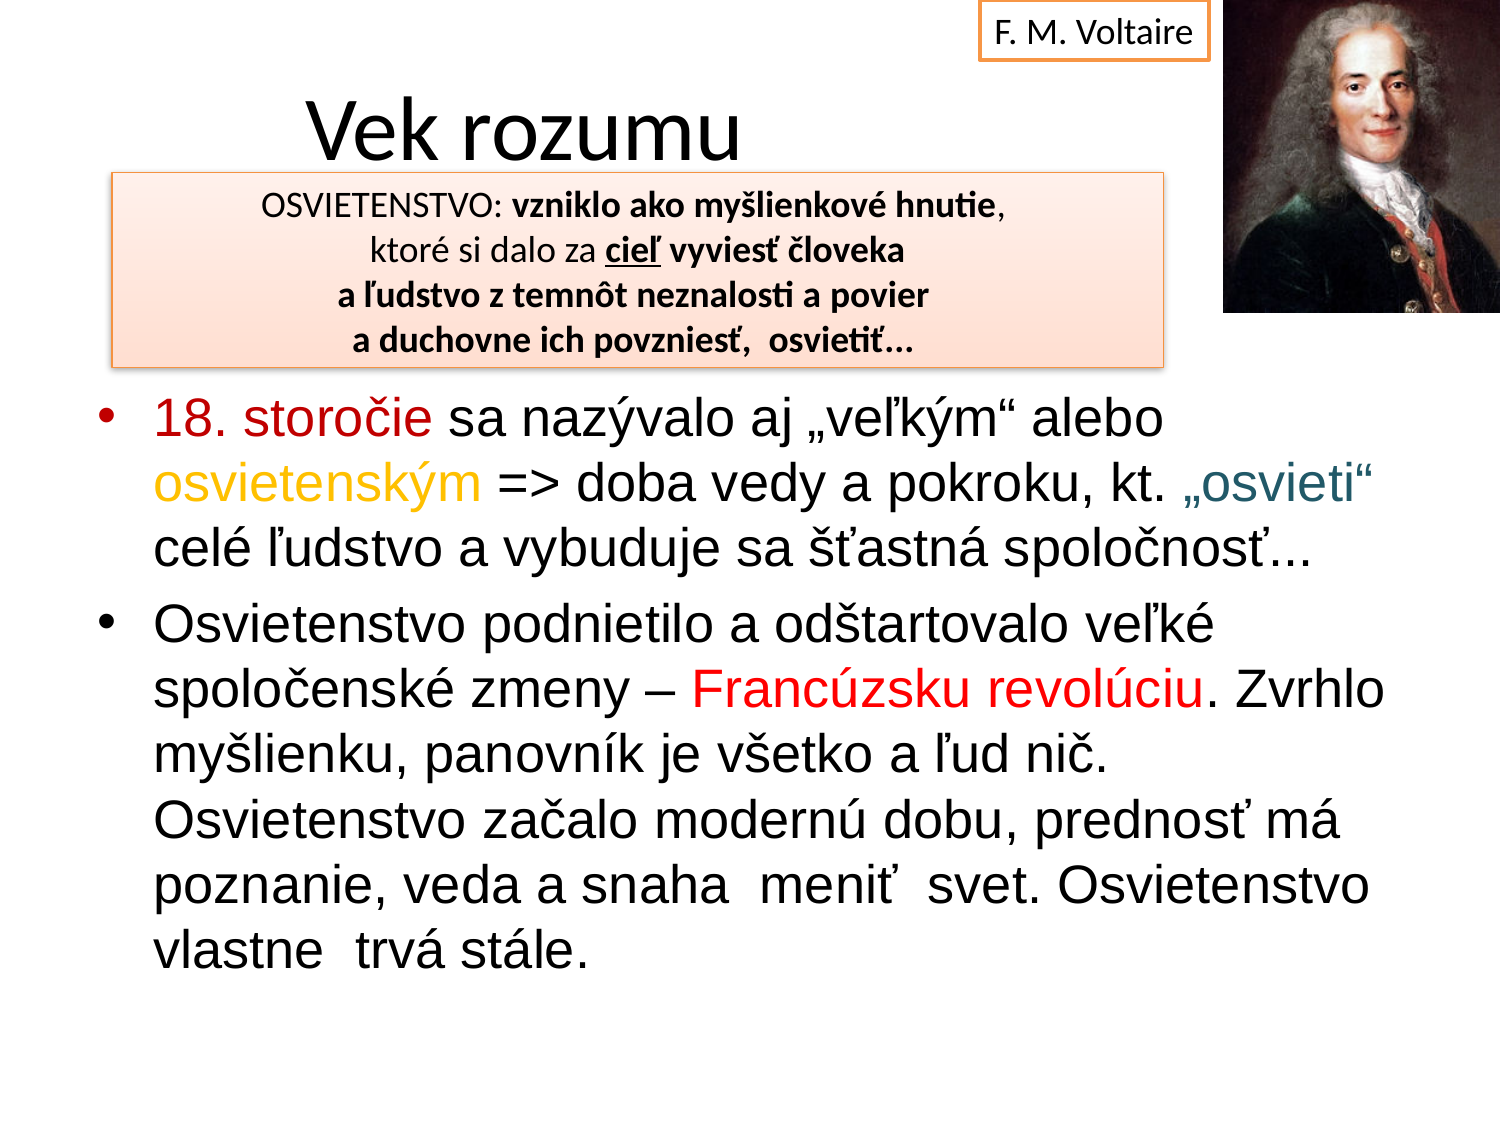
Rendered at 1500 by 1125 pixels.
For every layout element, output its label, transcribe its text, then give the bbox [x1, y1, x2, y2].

picture [1223, 0, 1500, 313]
text_box OSVIETENSTVO: vzniklo ako myšlienkové hnutie, ktoré si dalo za cieľ vyviesť človeka a ľudstvo z temnôt neznalosti a povier a duchovne ich povzniesť, osvietiť... [111, 172, 1164, 368]
title Vek rozumu [0, 0, 1050, 248]
list 18. storočie sa nazývalo aj „veľkým“ alebo osvietenským => doba vedy a pokroku, kt. „osvieti“ celé ľudstvo a vybuduje sa šťastná spoločnosť... Osvietenstvo podnietilo a odštartovalo veľké spoločenské zmeny – Francúzsku revolúciu. Zvrhlo myšlienku, panovník je všetko a ľud nič. Osvietenstvo začalo modernú dobu, prednosť má poznanie, veda a snaha meniť svet. Osvietenstvo vlastne trvá stále. [82, 375, 1436, 1106]
text_box F. M. Voltaire [978, 0, 1211, 62]
